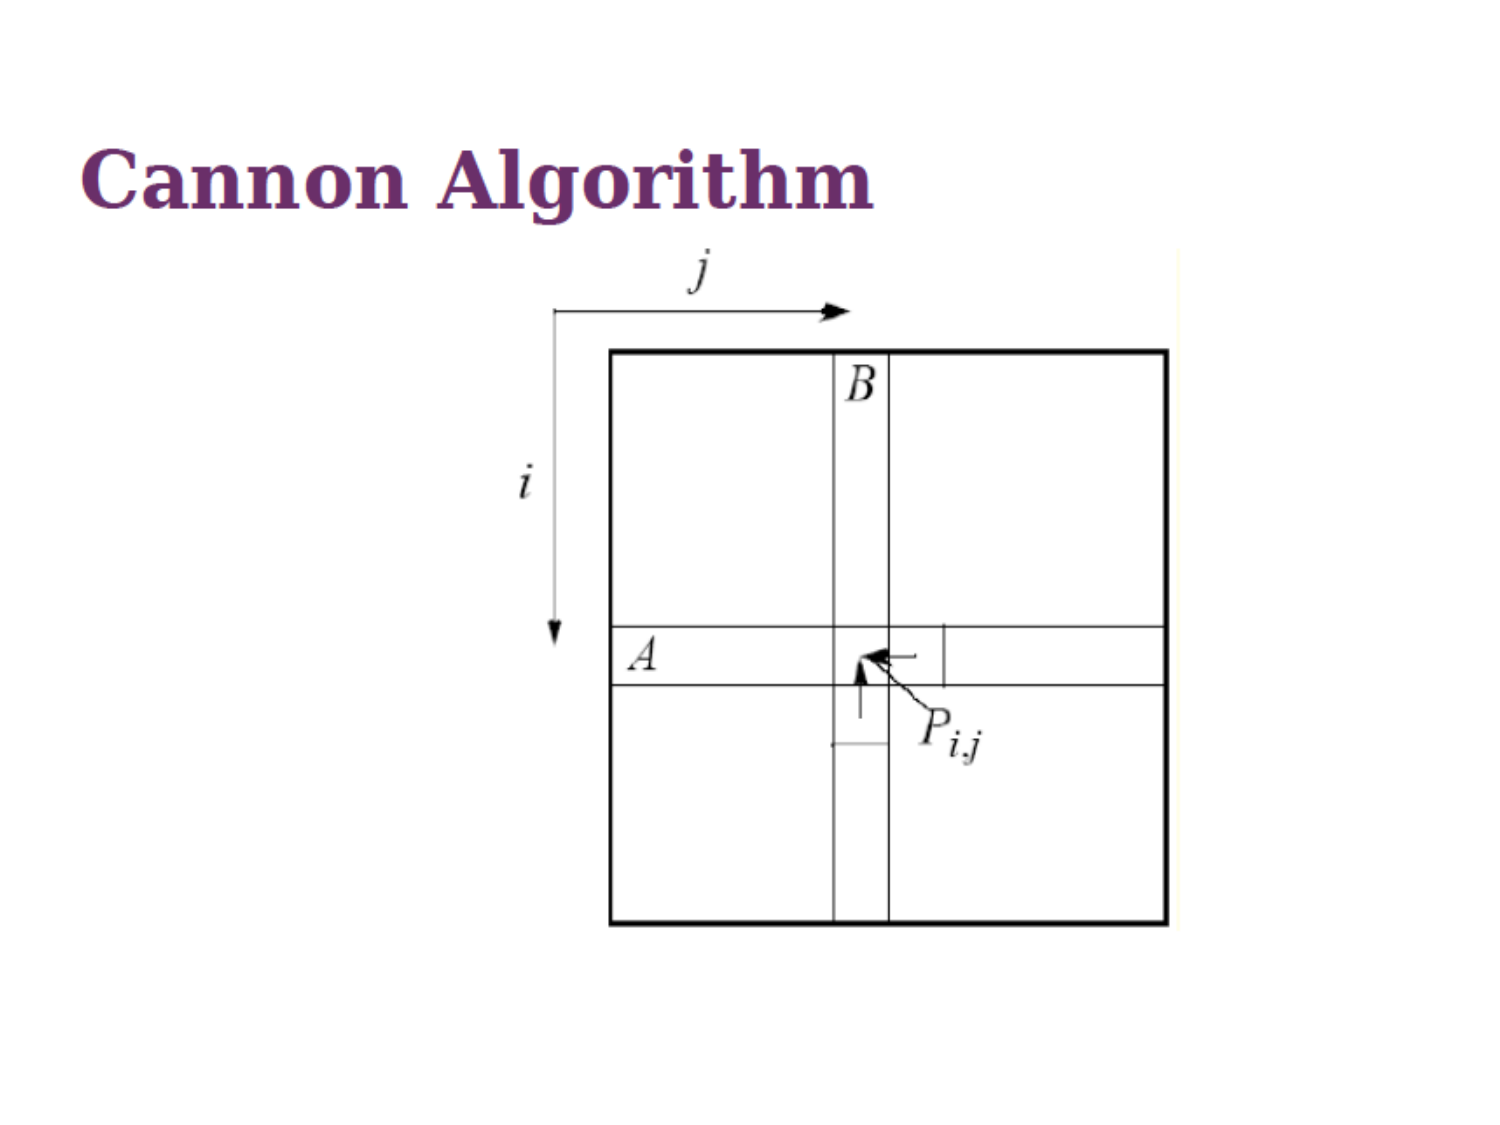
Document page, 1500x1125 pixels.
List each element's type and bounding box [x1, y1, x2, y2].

picture [55, 131, 1500, 994]
